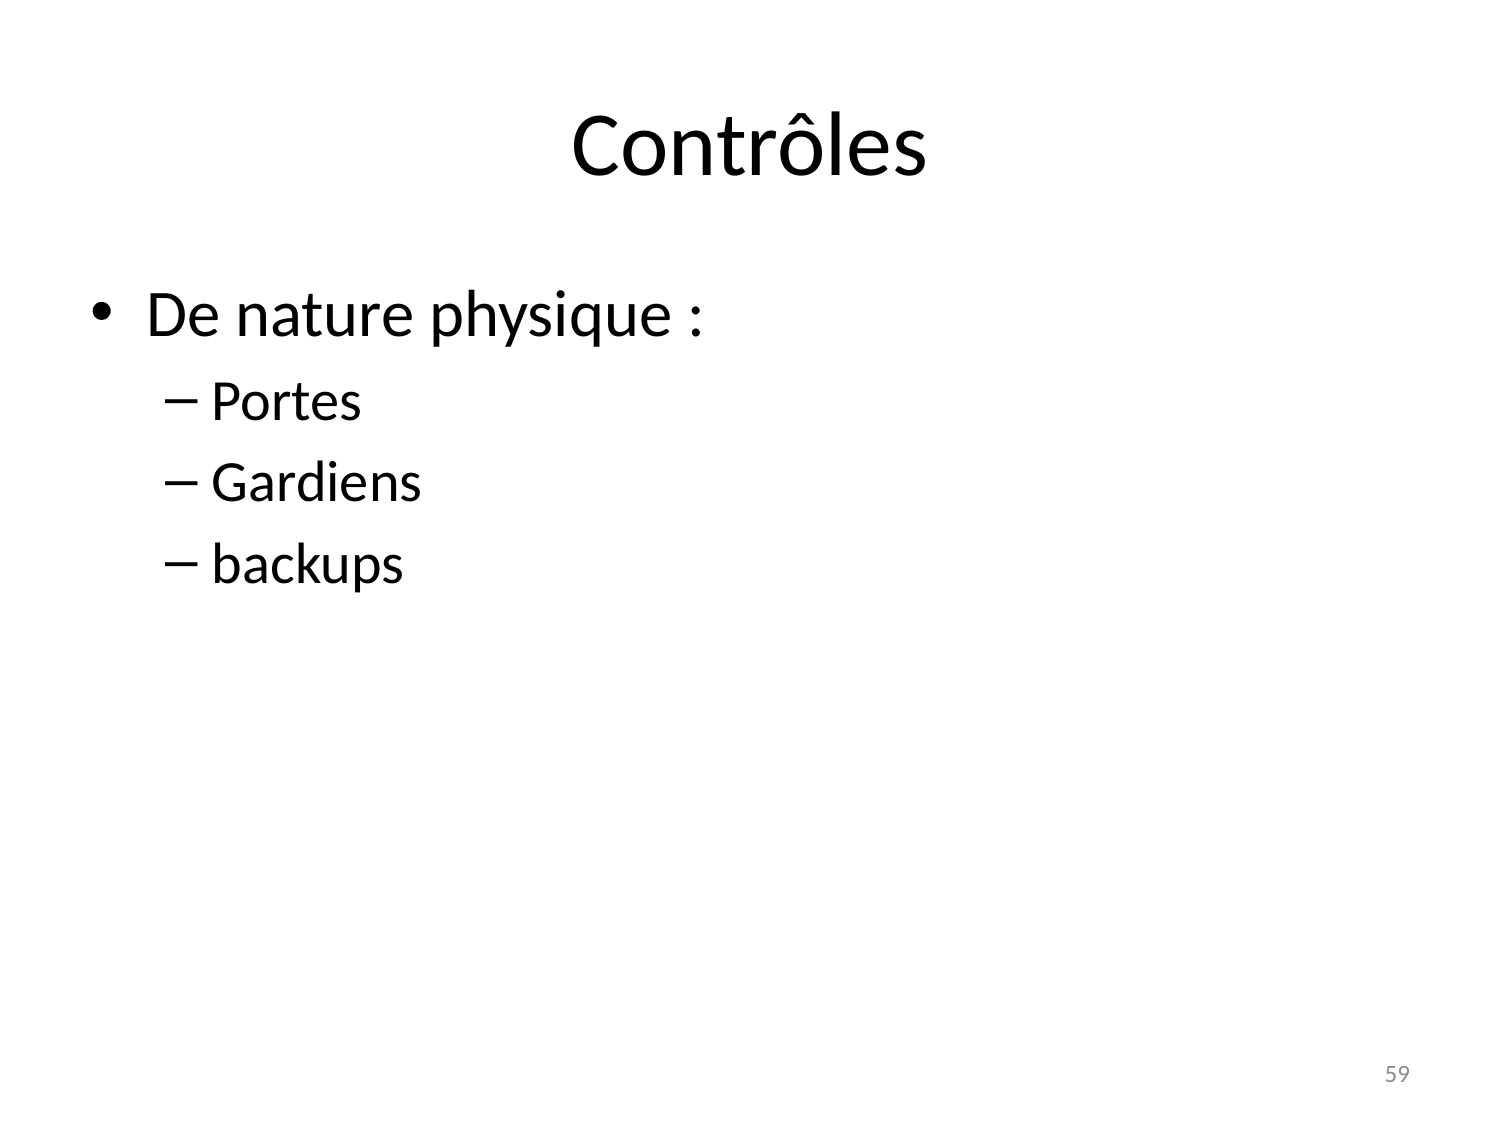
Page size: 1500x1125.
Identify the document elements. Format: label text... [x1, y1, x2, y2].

list De nature physique : Portes Gardiens backups [75, 262, 1425, 1005]
slide_number 59 [1074, 1042, 1425, 1103]
title Contrôles [75, 45, 1425, 233]
